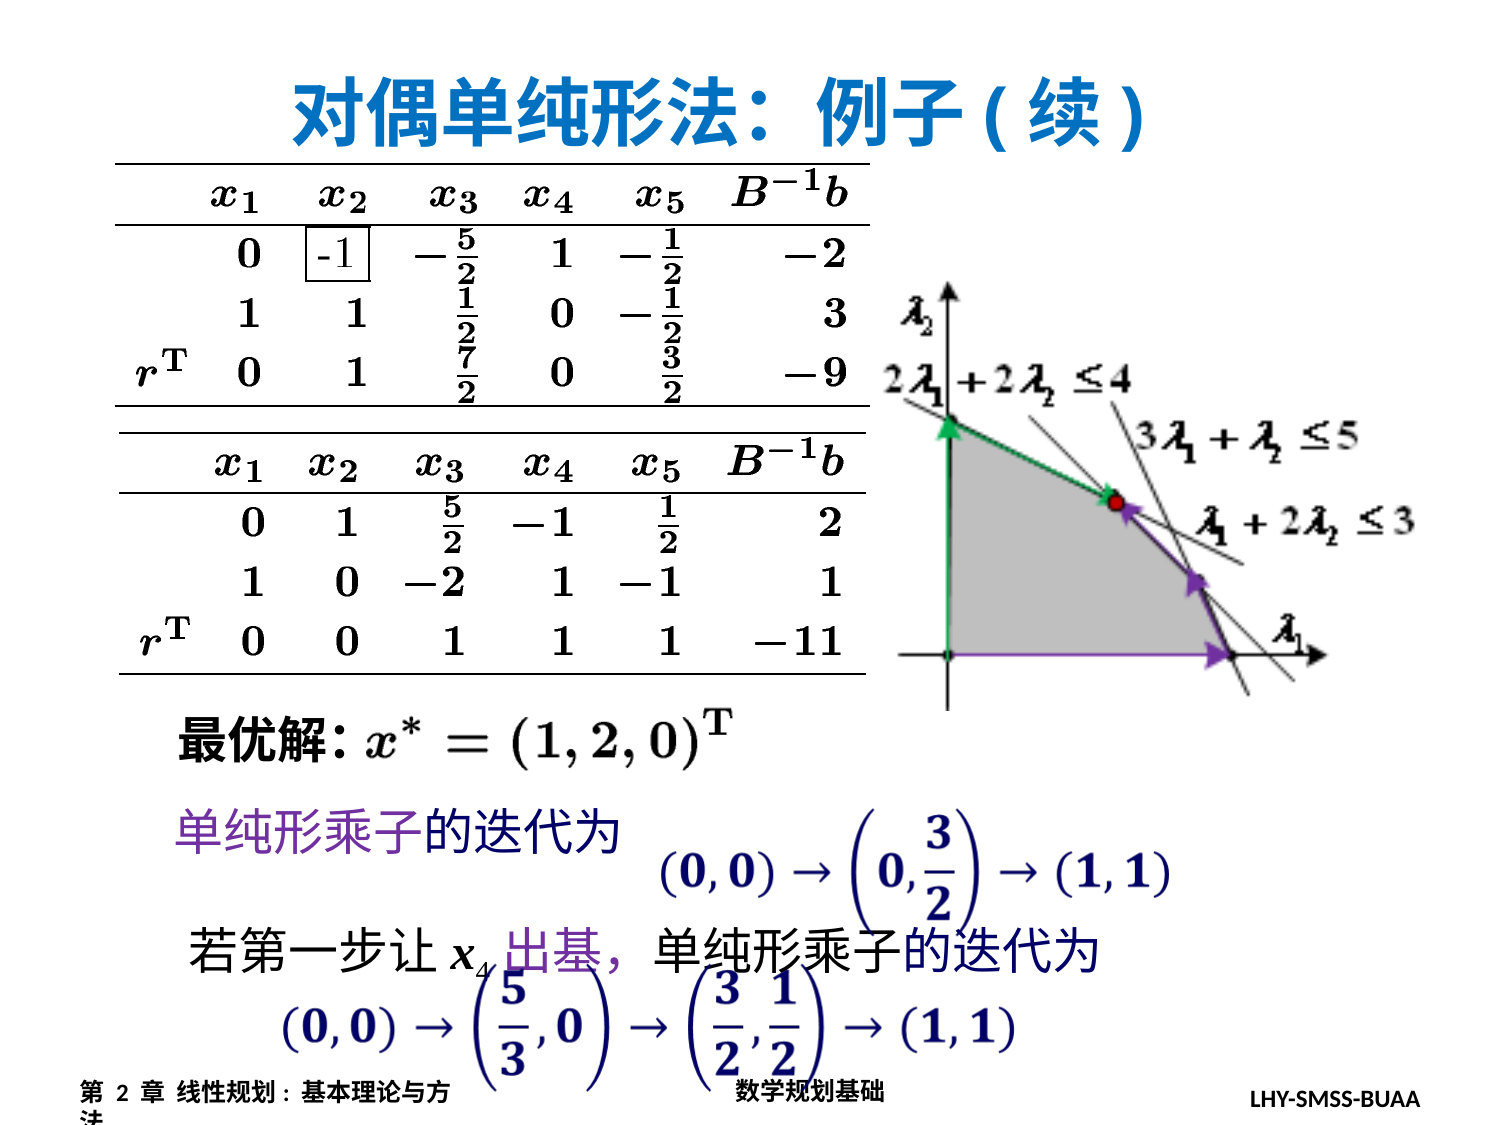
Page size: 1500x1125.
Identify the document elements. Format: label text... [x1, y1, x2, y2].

text_box [252, 949, 1057, 1102]
text_box 单纯形乘子的迭代为 [158, 793, 702, 868]
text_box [162, 700, 736, 776]
text_box 若第一步让x4出基，单纯形乘子的迭代为 [173, 911, 1378, 995]
text_box 对偶单纯形法：例子(续) [273, 41, 1163, 163]
text_box [627, 794, 1204, 946]
picture [879, 280, 1432, 711]
picture [111, 153, 872, 679]
